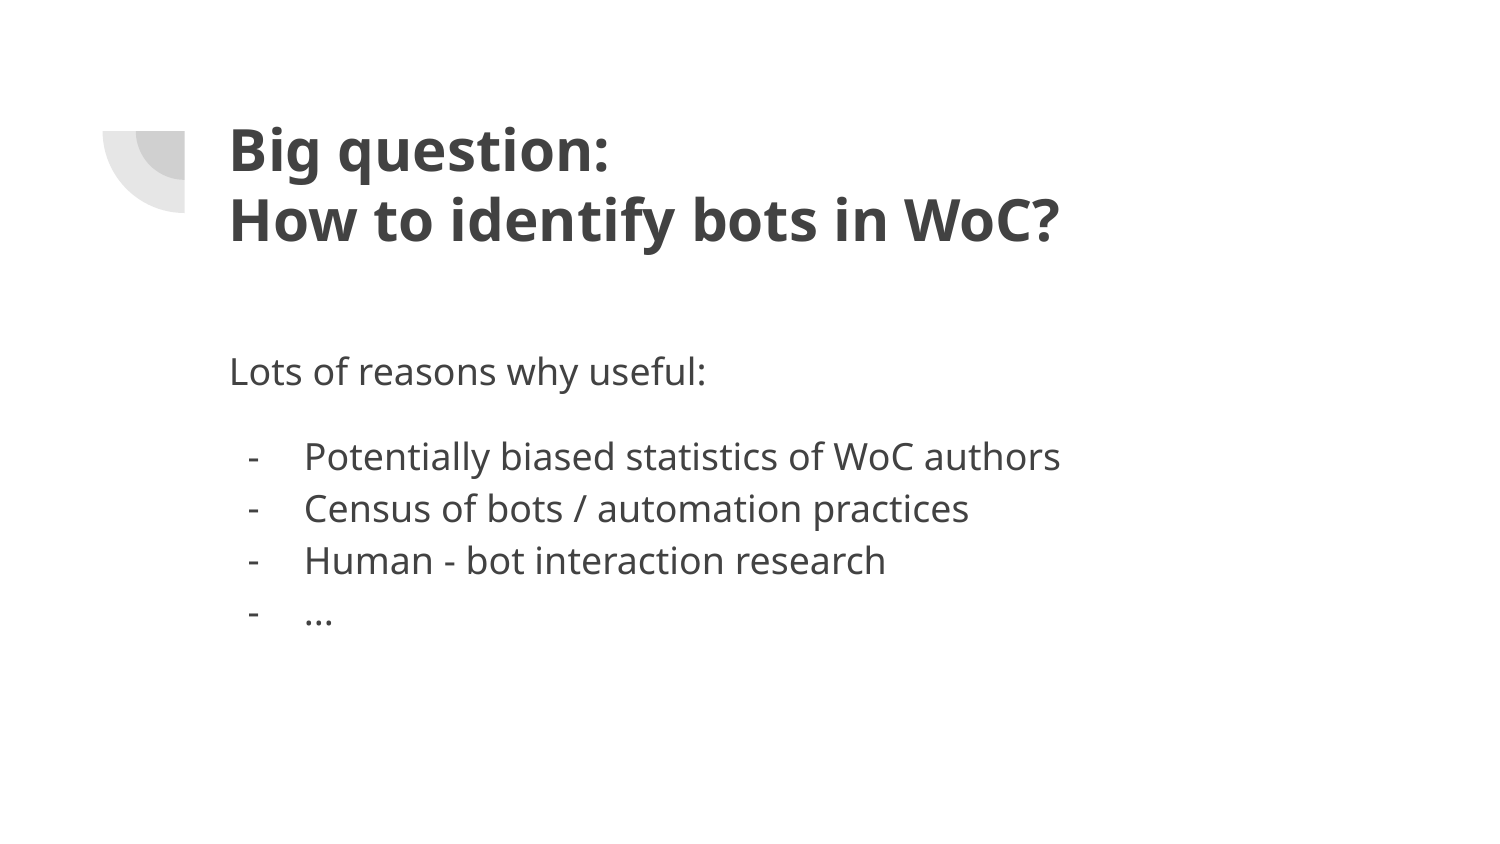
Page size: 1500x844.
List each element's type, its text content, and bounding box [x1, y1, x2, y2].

list Lots of reasons why useful: Potentially biased statistics of WoC authors Census of bots / automation practices Human - bot interaction research ... [213, 326, 1368, 744]
title Big question: How to identify bots in WoC? [213, 98, 1368, 263]
